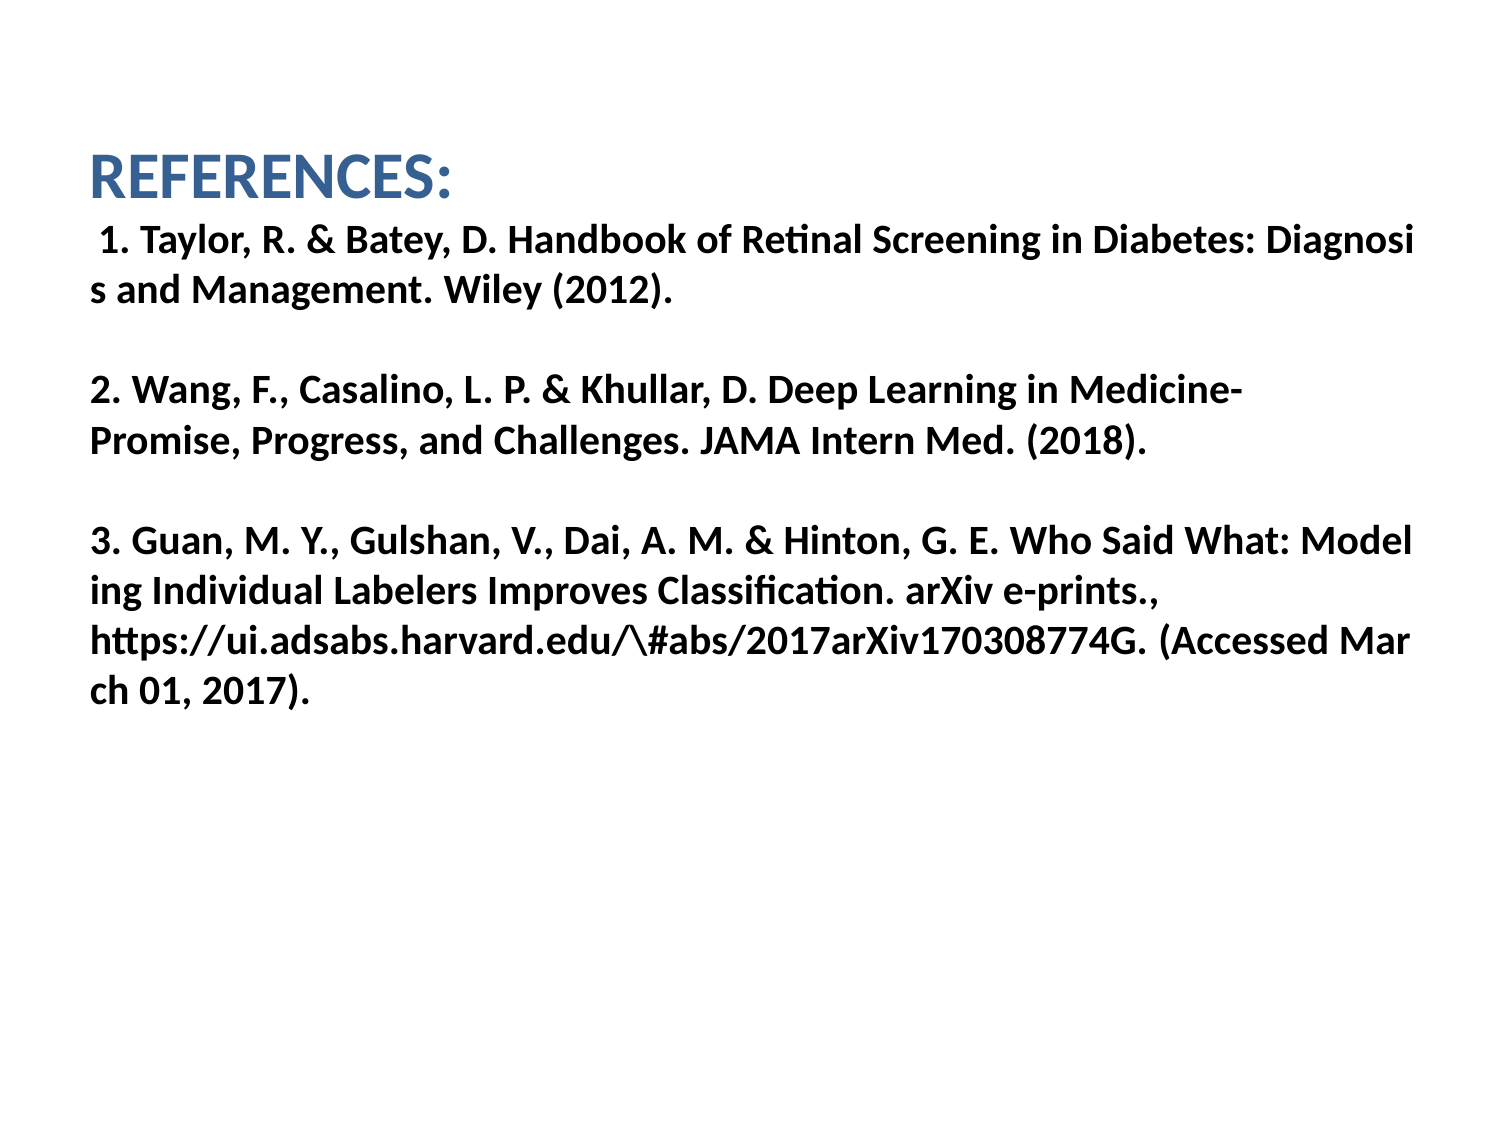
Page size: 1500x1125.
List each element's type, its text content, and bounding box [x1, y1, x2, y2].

text_box REFERENCES: 1. Taylor, R. & Batey, D. Handbook of Retinal Screening in Diabetes: Diagnosis and Management. Wiley (2012). 2. Wang, F., Casalino, L. P. & Khullar, D. Deep Learning in Medicine-Promise, Progress, and Challenges. JAMA Intern Med. (2018). 3. Guan, M. Y., Gulshan, V., Dai, A. M. & Hinton, G. E. Who Said What: Modeling Individual Labelers Improves Classification. arXiv e-prints., https://ui.adsabs.harvard.edu/\#abs/2017arXiv170308774G. (Accessed March 01, 2017). [74, 124, 1438, 720]
